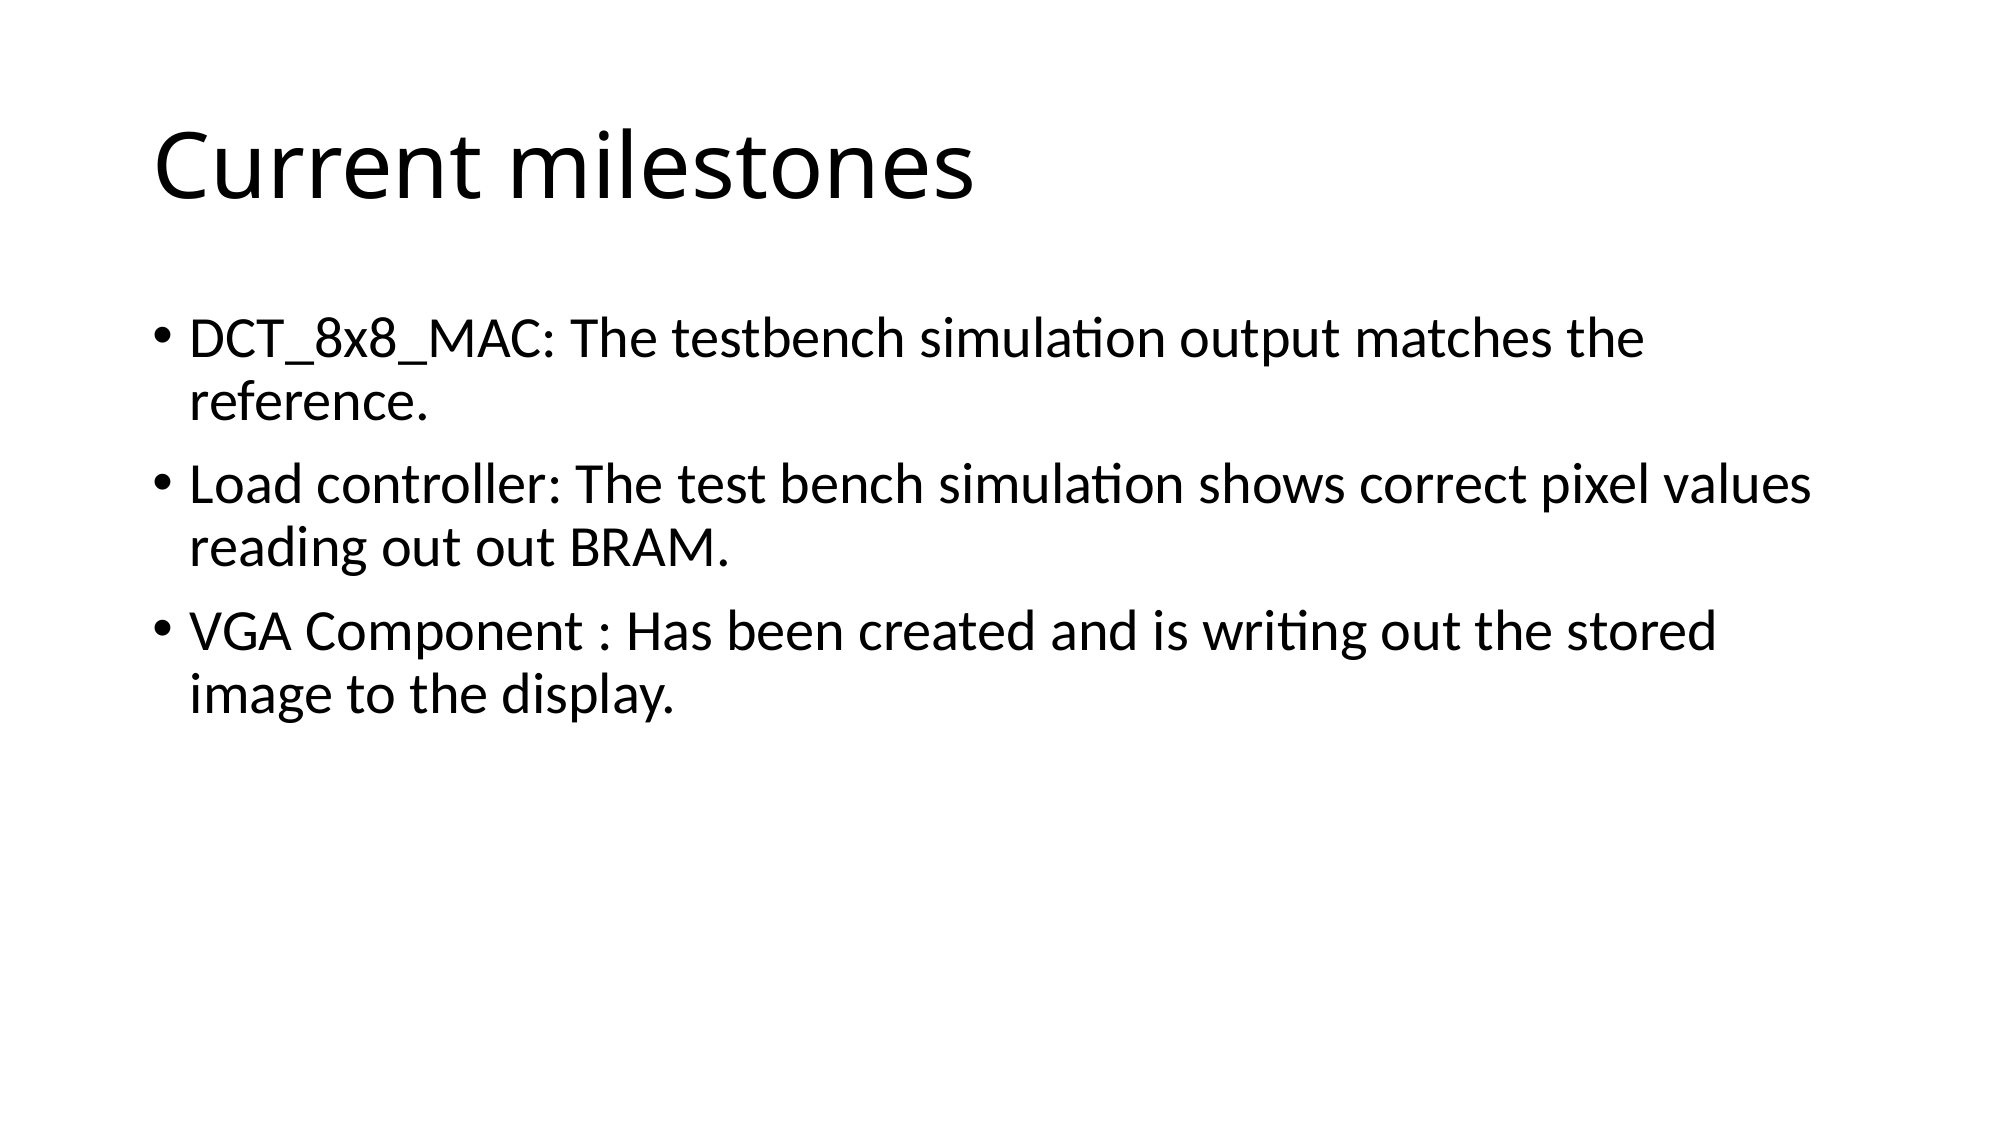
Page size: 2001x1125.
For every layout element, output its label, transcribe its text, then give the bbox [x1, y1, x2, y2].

title Current milestones [137, 59, 1863, 278]
list DCT_8x8_MAC: The testbench simulation output matches the reference. Load controller: The test bench simulation shows correct pixel values reading out out BRAM. VGA Component : Has been created and is writing out the stored image to the display. [137, 299, 1863, 1014]
